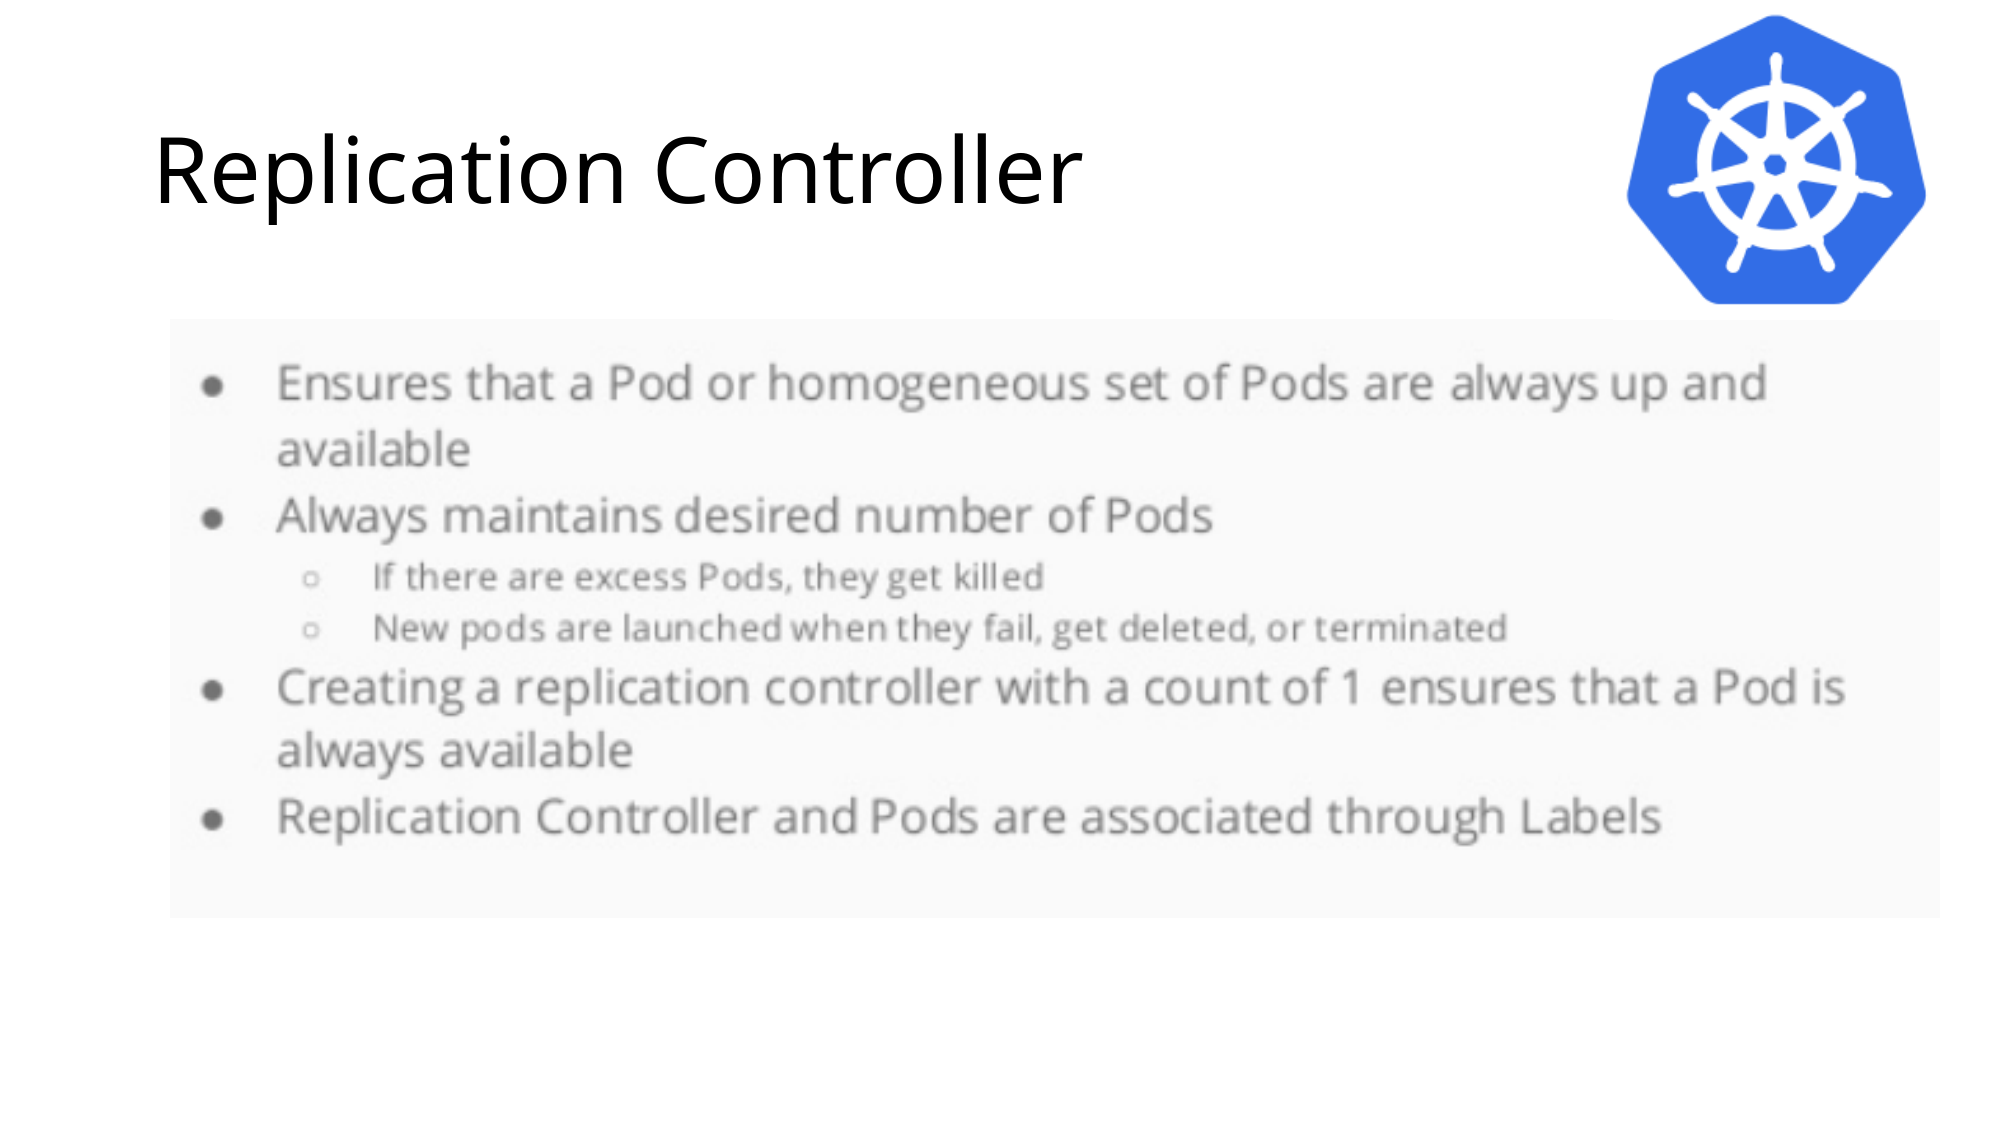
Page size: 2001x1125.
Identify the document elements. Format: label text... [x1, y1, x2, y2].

title Replication Controller [137, 65, 1613, 284]
picture [1613, 1, 1940, 320]
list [170, 319, 1940, 918]
